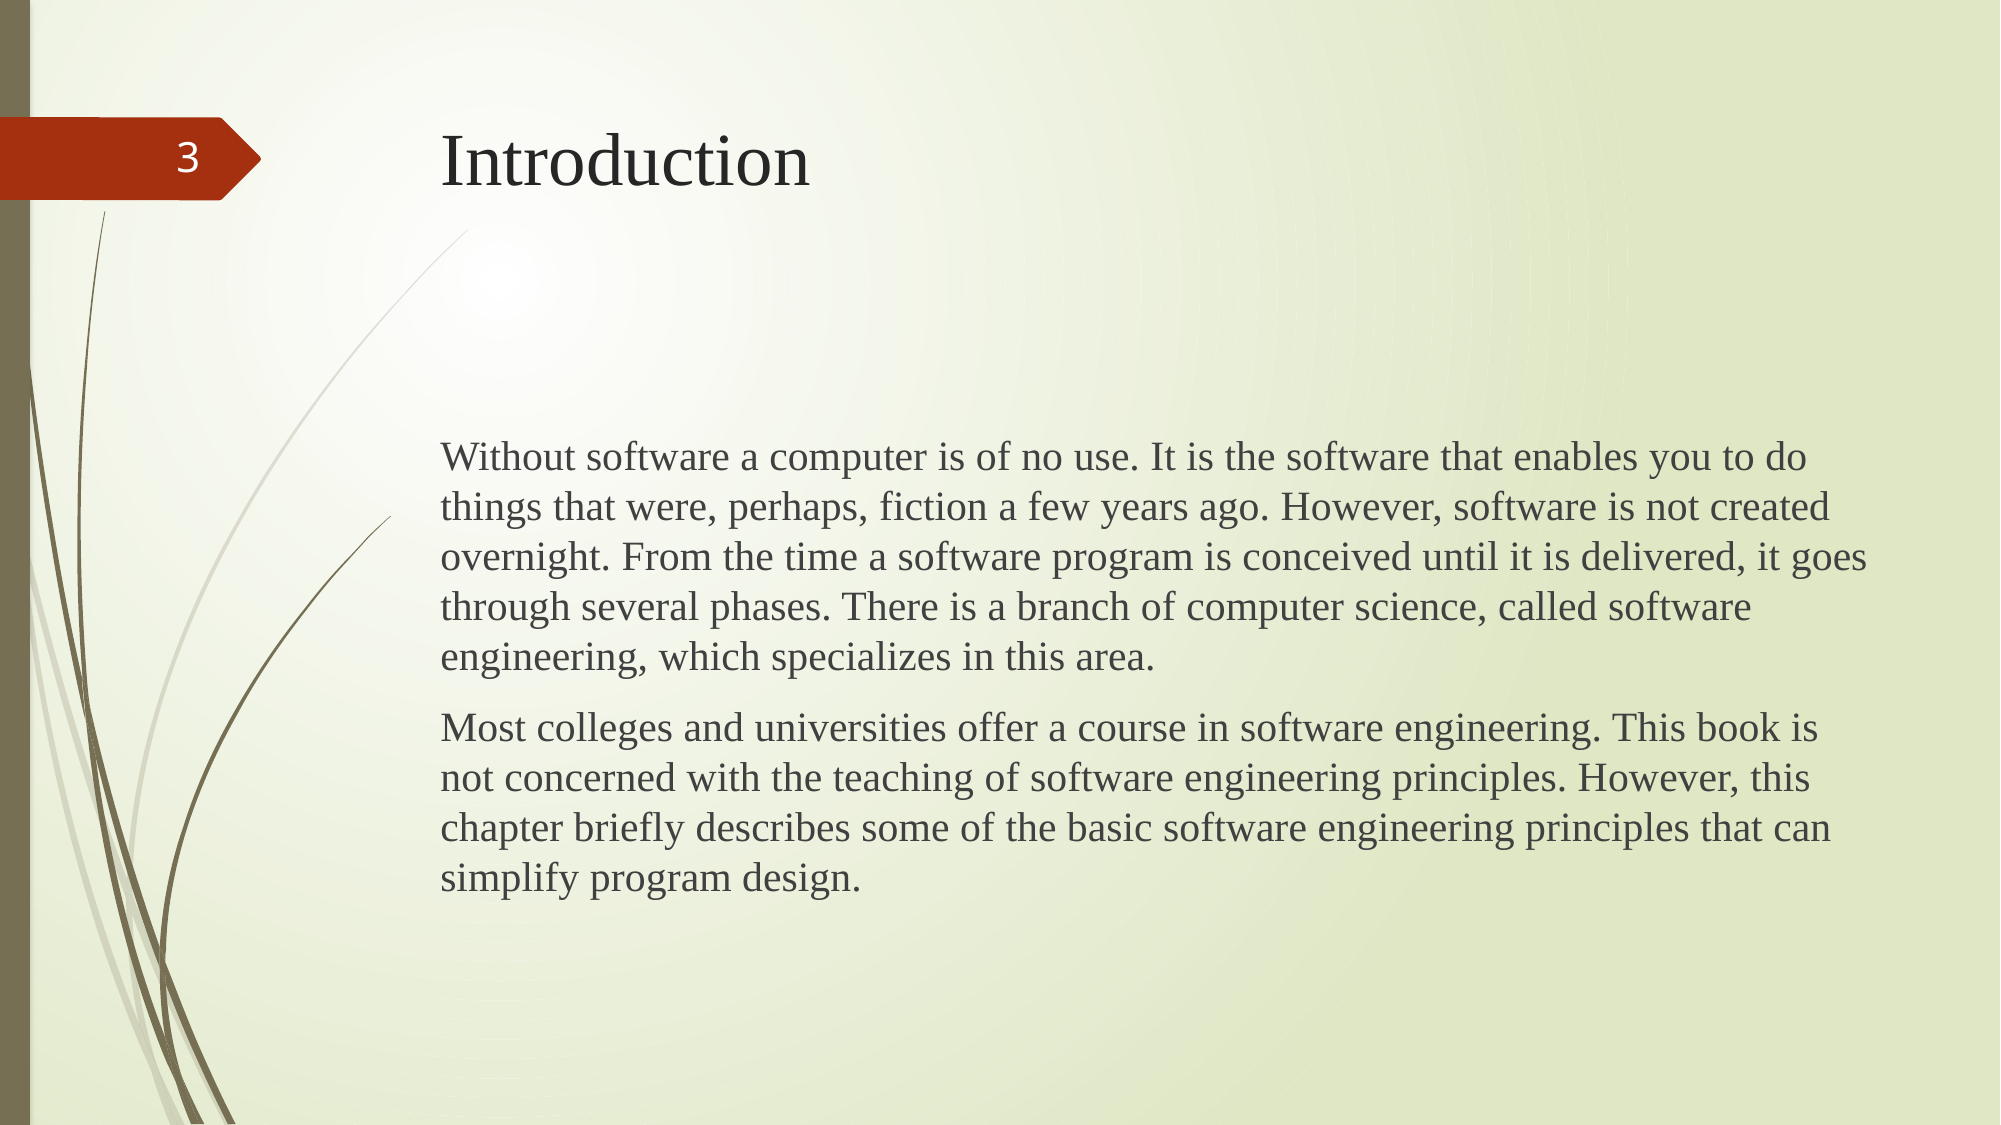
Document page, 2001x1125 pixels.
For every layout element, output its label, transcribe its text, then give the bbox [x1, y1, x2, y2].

slide_number 3 [87, 129, 216, 190]
title Introduction [425, 102, 1888, 313]
list Without software a computer is of no use. It is the software that enables you to do things that were, perhaps, fiction a few years ago. However, software is not created overnight. From the time a software program is conceived until it is delivered, it goes through several phases. There is a branch of computer science, called software engineering, which specializes in this area. Most colleges and universities offer a course in software engineering. This book is not concerned with the teaching of software engineering principles. However, this chapter briefly describes some of the basic software engineering principles that can simplify program design. [425, 350, 1888, 1050]
